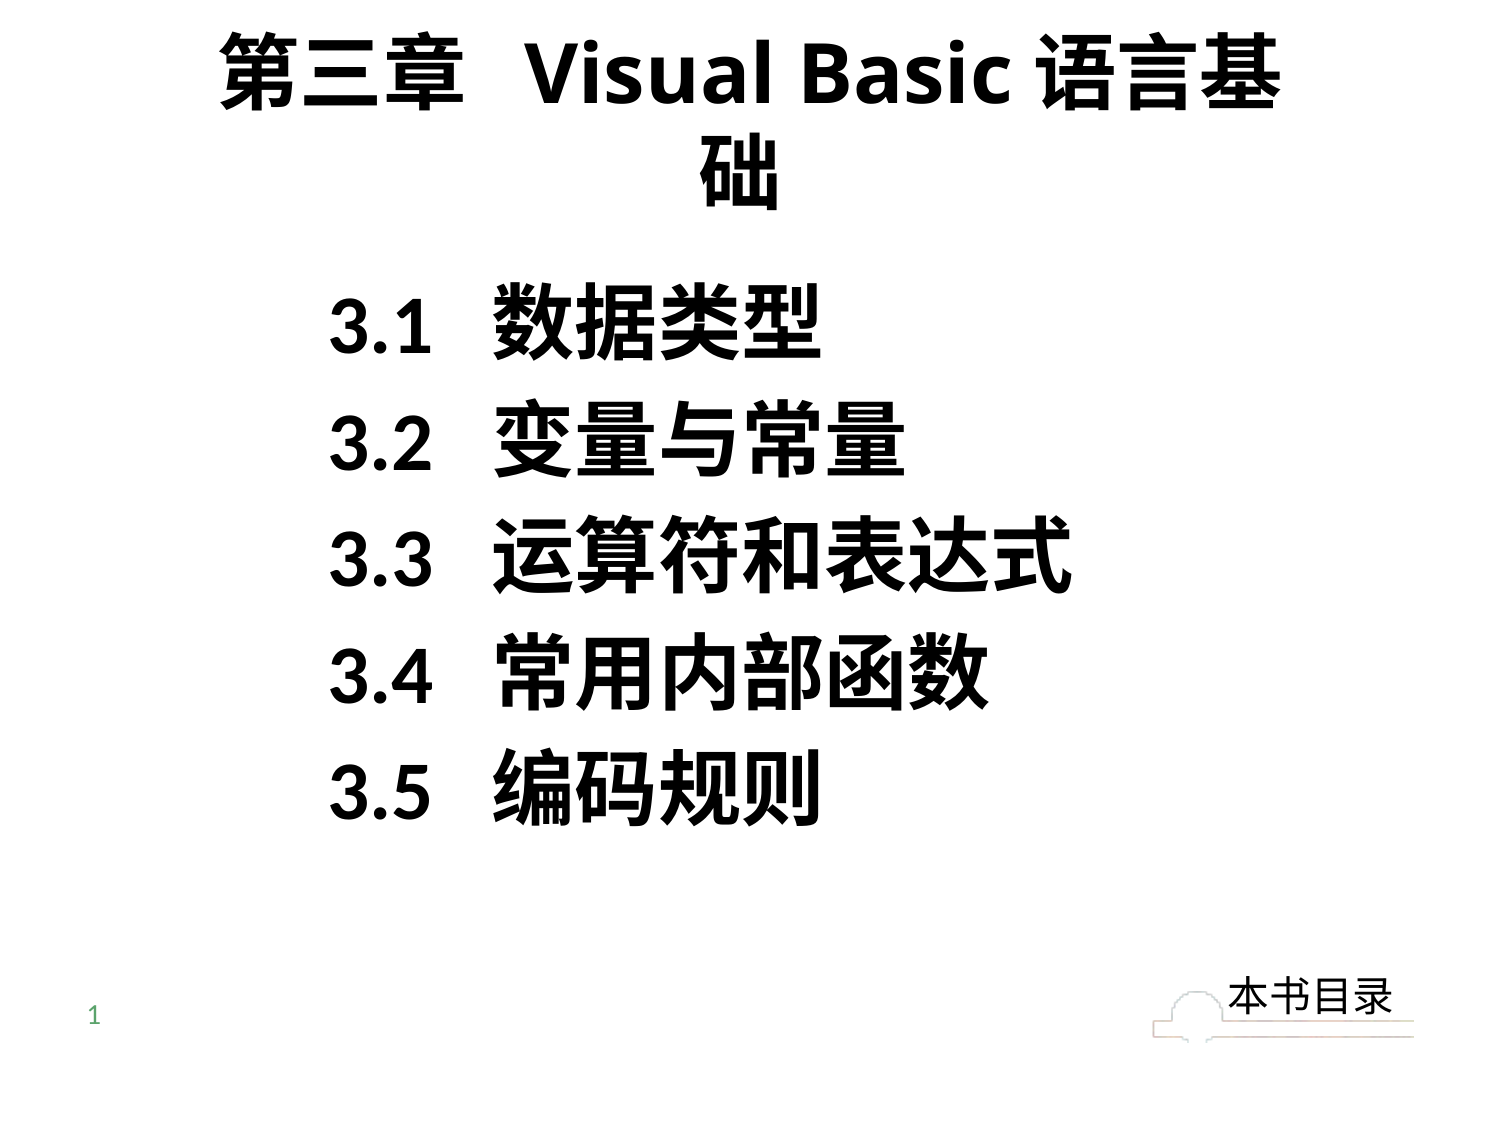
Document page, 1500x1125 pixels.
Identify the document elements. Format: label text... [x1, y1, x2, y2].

title 第三章 Visual Basic语言基础 [162, 62, 1338, 179]
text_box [1149, 962, 1416, 1046]
list 3.1 数据类型 3.2 变量与常量 3.3 运算符和表达式 3.4 常用内部函数 3.5 编码规则 [312, 262, 1238, 913]
text_box 1 [49, 962, 138, 1063]
